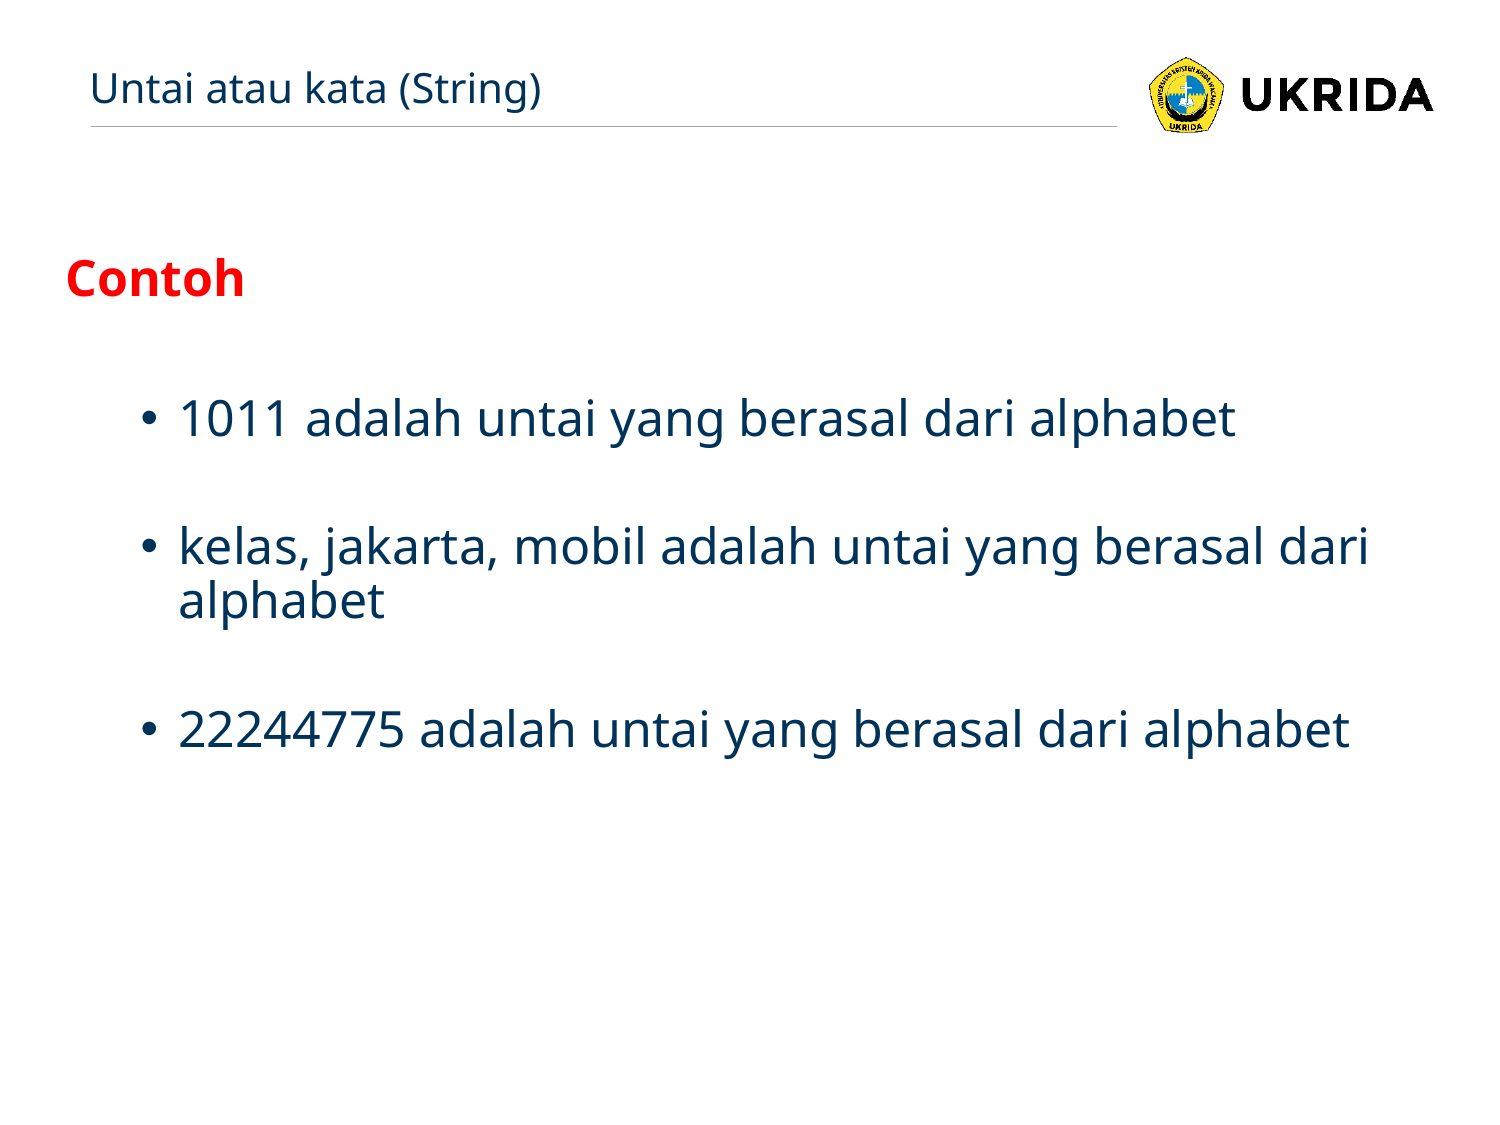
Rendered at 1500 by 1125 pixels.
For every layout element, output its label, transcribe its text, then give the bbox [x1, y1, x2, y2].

picture [1148, 56, 1434, 133]
title Untai atau kata (String) [74, 53, 1117, 127]
